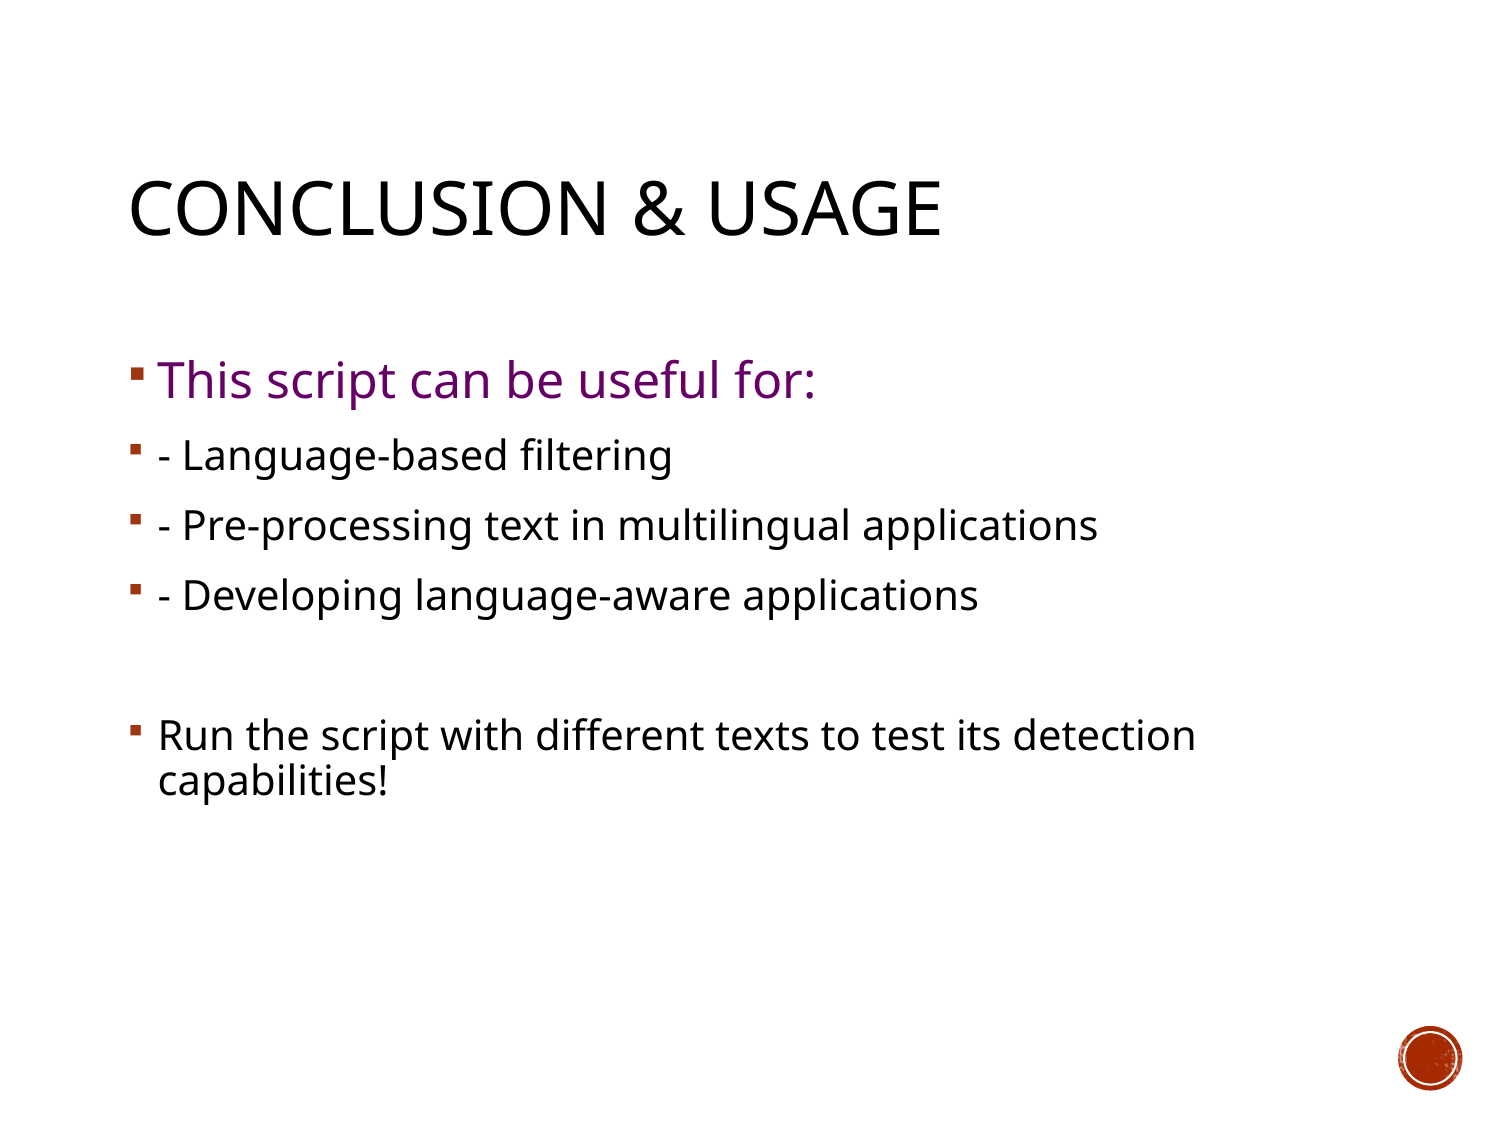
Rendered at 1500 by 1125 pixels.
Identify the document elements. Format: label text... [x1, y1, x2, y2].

list This script can be useful for: - Language-based filtering - Pre-processing text in multilingual applications - Developing language-aware applications Run the script with different texts to test its detection capabilities! [112, 348, 1388, 1013]
title Conclusion & Usage [112, 79, 1388, 344]
